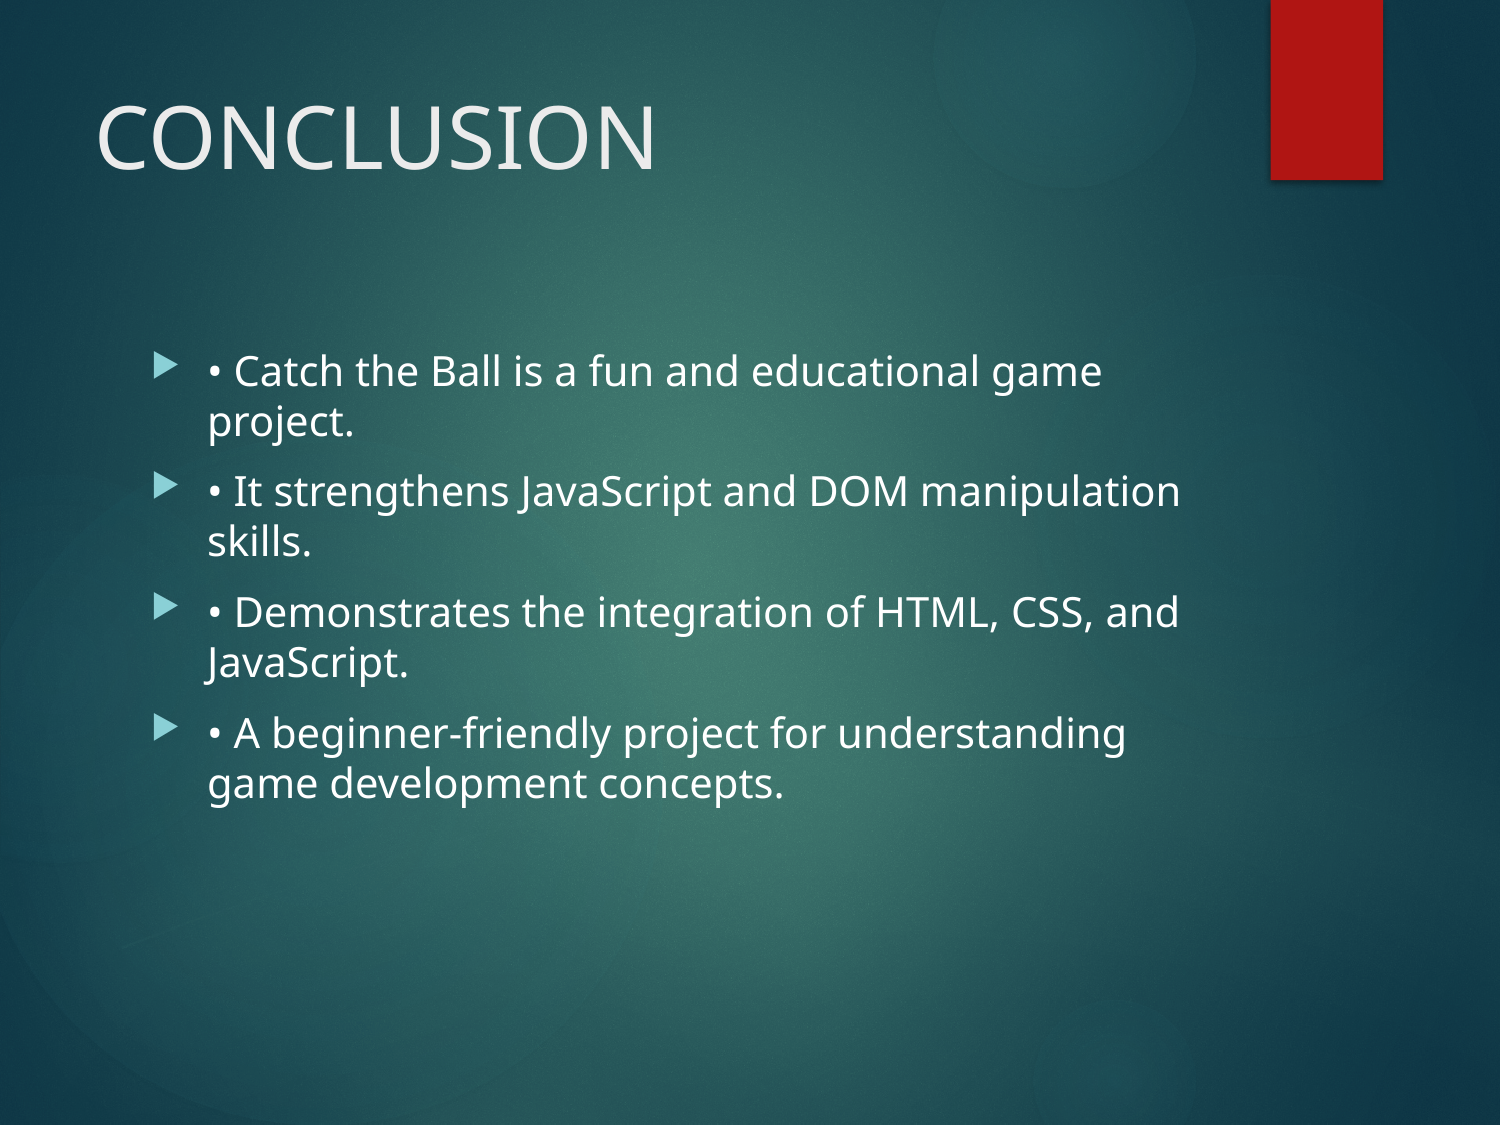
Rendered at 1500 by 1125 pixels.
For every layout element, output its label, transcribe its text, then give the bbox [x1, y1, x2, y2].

list • Catch the Ball is a fun and educational game project. • It strengthens JavaScript and DOM manipulation skills. • Demonstrates the integration of HTML, CSS, and JavaScript. • A beginner-friendly project for understanding game development concepts. [135, 336, 1237, 1025]
title CONCLUSION [79, 74, 1237, 304]
